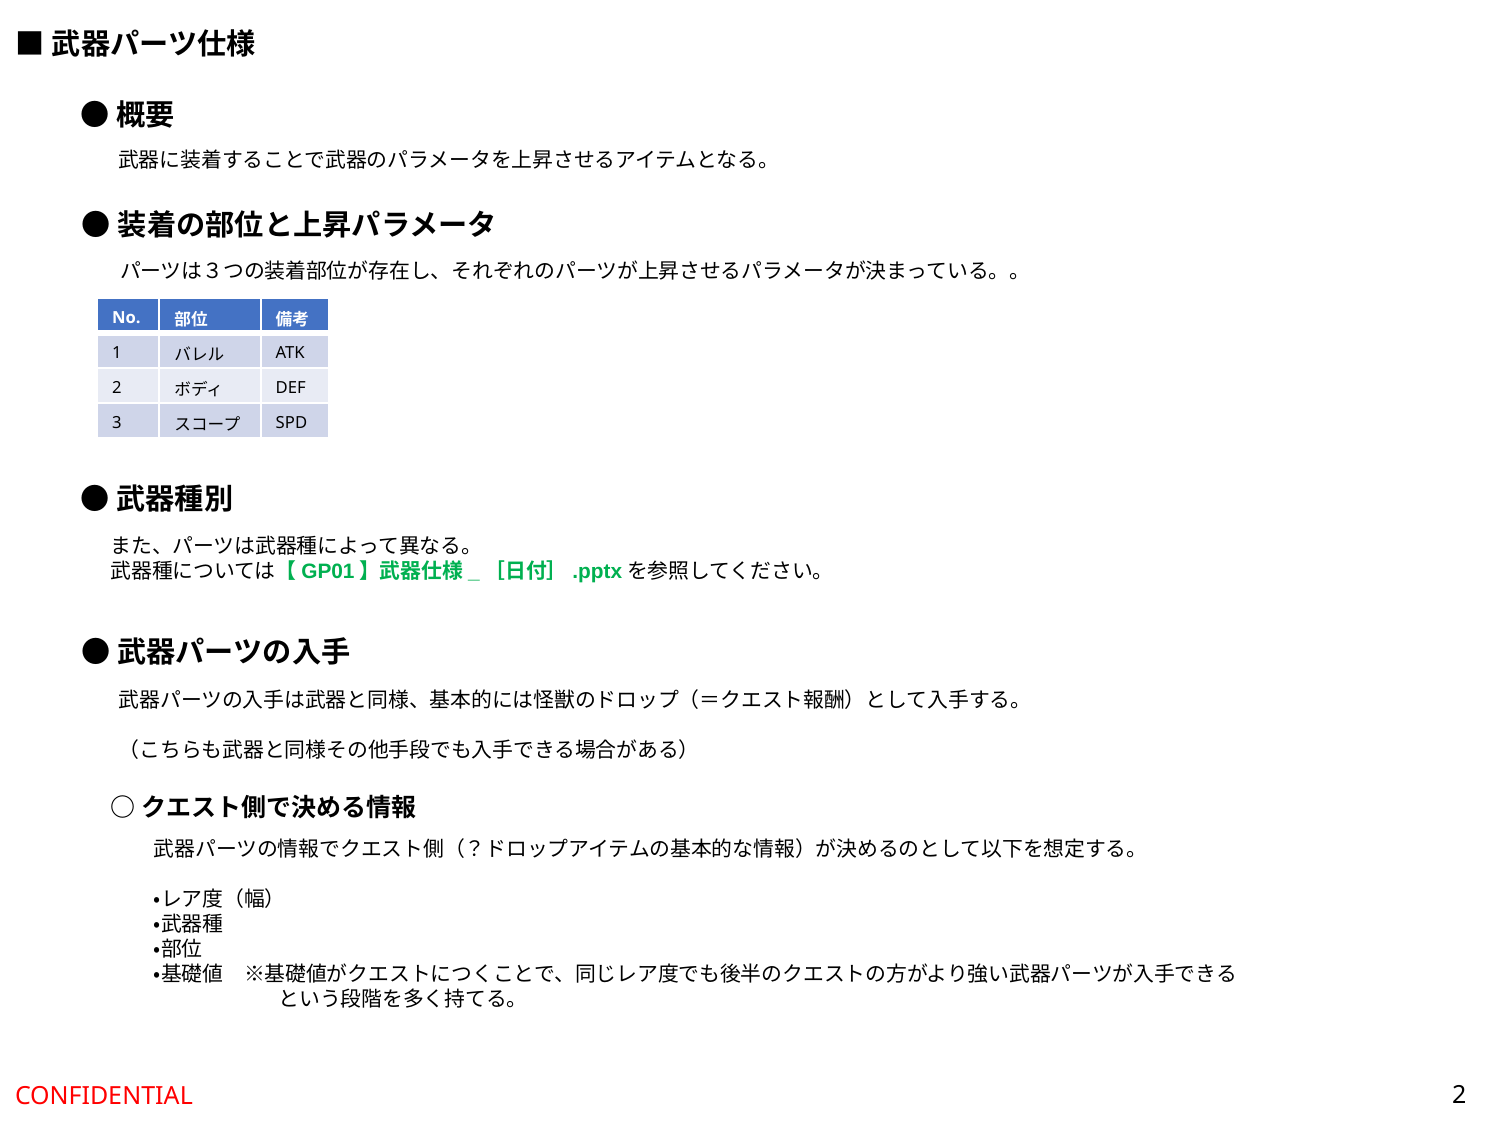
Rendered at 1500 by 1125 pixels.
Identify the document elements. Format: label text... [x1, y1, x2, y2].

text_box ●武器種別 [65, 472, 249, 523]
slide_number 2 [1143, 1065, 1482, 1125]
text_box ●概要 [65, 88, 190, 139]
footer CONFIDENTIAL [0, 1065, 507, 1125]
table_header 部位 [160, 299, 260, 330]
text_box ●装着の部位と上昇パラメータ [66, 199, 512, 250]
table_cell バレル [160, 336, 260, 367]
table_cell ボディ [160, 369, 260, 402]
text_box 武器パーツの情報でクエスト側（？ドロップアイテムの基本的な情報）が決めるのとして以下を想定する。 ・レア度（幅） ・武器種 ・部位 ・基礎値 ※基礎値がクエストにつくことで、同じレア度でも後半のクエストの方がより強い武器パーツが入手できる という段階を多く持てる。 [139, 828, 1252, 1018]
table_cell DEF [262, 369, 328, 402]
text_box ■武器パーツ仕様 [0, 17, 271, 68]
text_box パーツは３つの装着部位が存在し、それぞれのパーツが上昇させるパラメータが決まっている。。 [105, 249, 1045, 290]
table_header 備考 [262, 299, 328, 330]
text_box 武器パーツの入手は武器と同様、基本的には怪獣のドロップ（＝クエスト報酬）として入手する。 （こちらも武器と同様その他手段でも入手できる場合がある） [104, 679, 1046, 770]
text_box ○クエスト側で決める情報 [95, 783, 432, 829]
text_box ●武器パーツの入手 [66, 626, 366, 677]
table_cell 2 [98, 369, 158, 402]
text_box また、パーツは武器種によって異なる。 武器種については【GP01】武器仕様_［日付］.pptxを参照してください。 [95, 525, 849, 591]
table_cell 3 [98, 404, 158, 437]
table_header No. [98, 299, 158, 330]
table_cell 1 [98, 336, 158, 367]
table_cell ATK [262, 336, 328, 367]
table_cell スコープ [160, 404, 260, 437]
table_cell SPD [262, 404, 328, 437]
text_box 武器に装着することで武器のパラメータを上昇させるアイテムとなる。 [103, 138, 794, 179]
